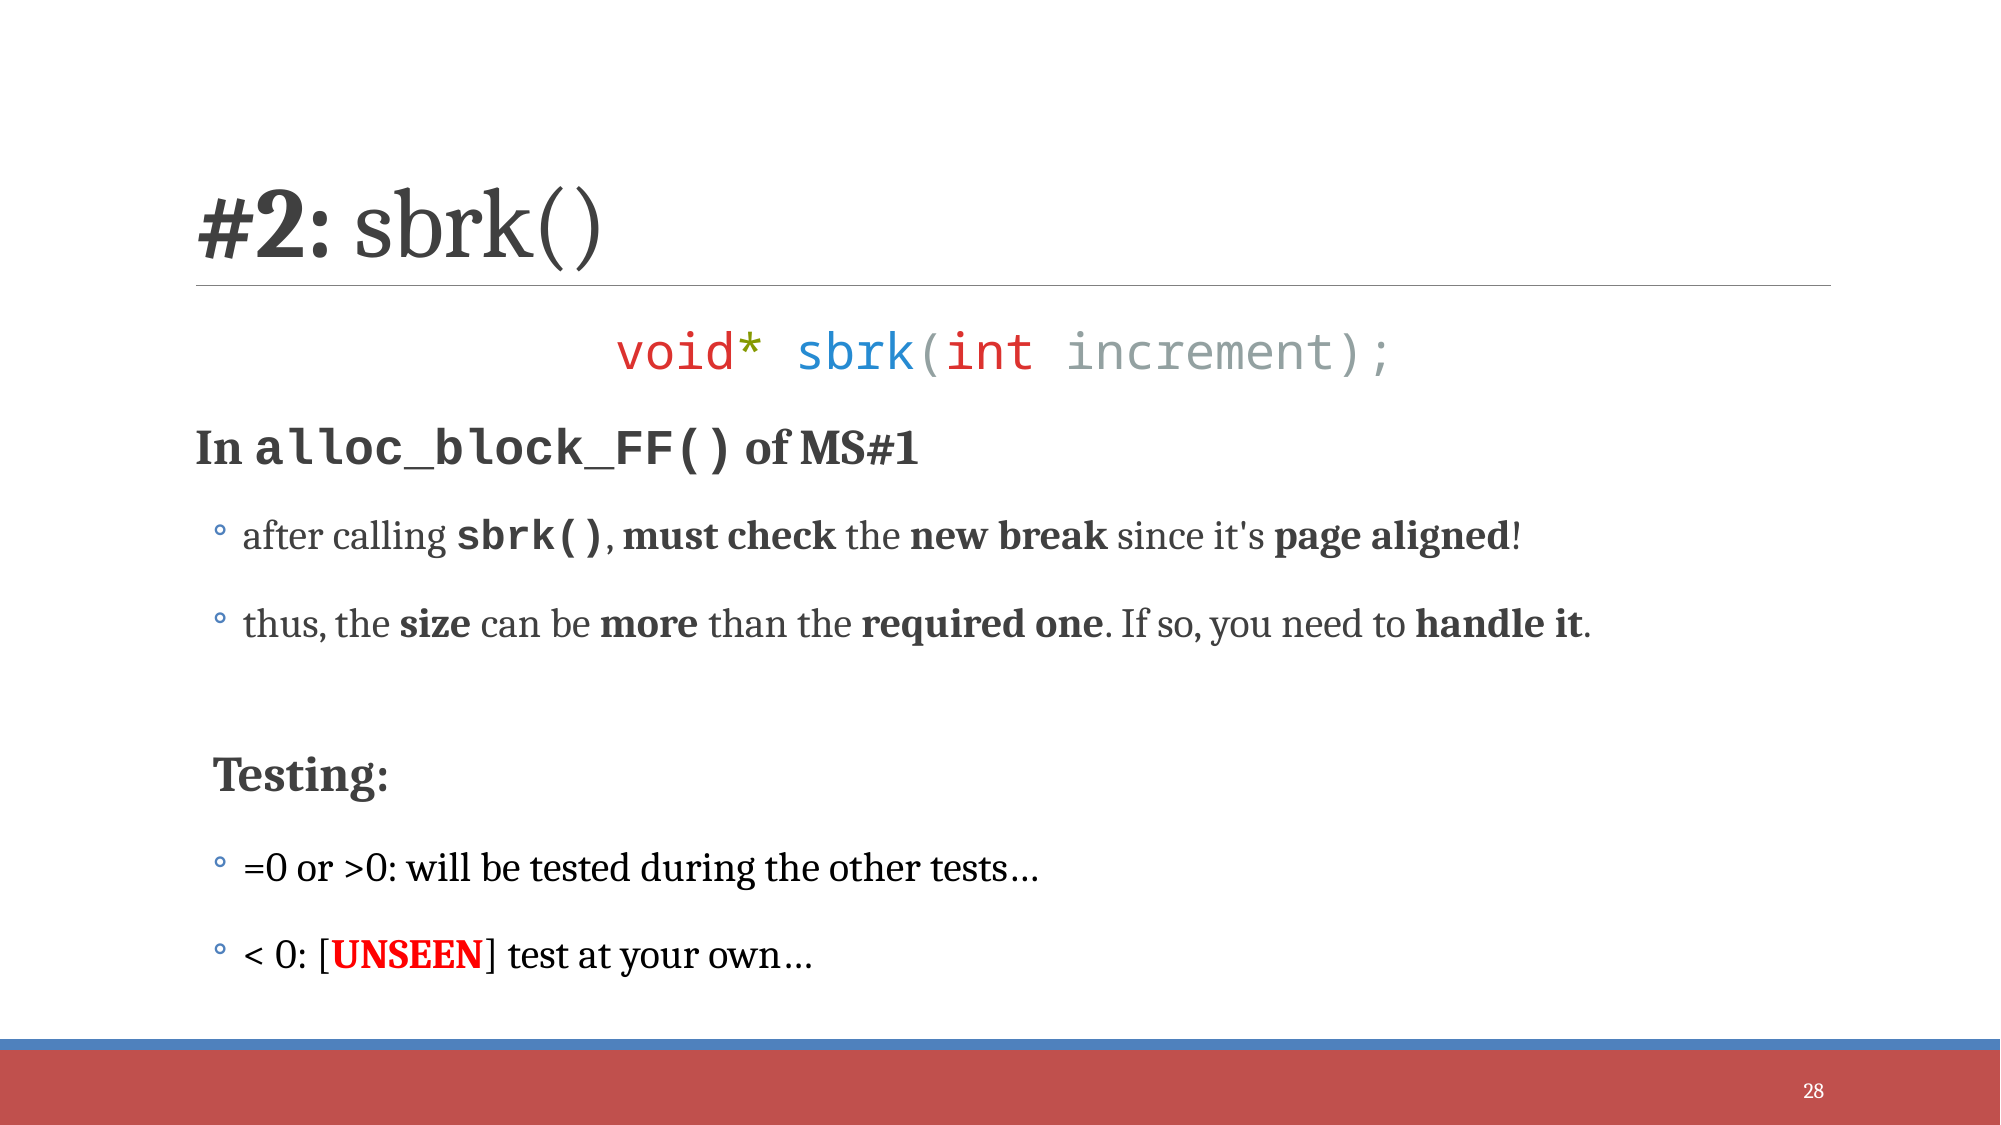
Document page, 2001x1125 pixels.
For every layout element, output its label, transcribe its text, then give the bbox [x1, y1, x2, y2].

list In alloc_block_FF() of MS#1 after calling sbrk(), must check the new break since it's page aligned! thus, the size can be more than the required one. If so, you need to handle it. Testing: =0 or >0: will be tested during the other tests… < 0: [UNSEEN] test at your own… [180, 407, 1830, 1007]
title #2: sbrk() [180, 47, 1830, 285]
text_box void* sbrk(int increment); [179, 307, 1830, 387]
slide_number 28 [1624, 1059, 1840, 1120]
